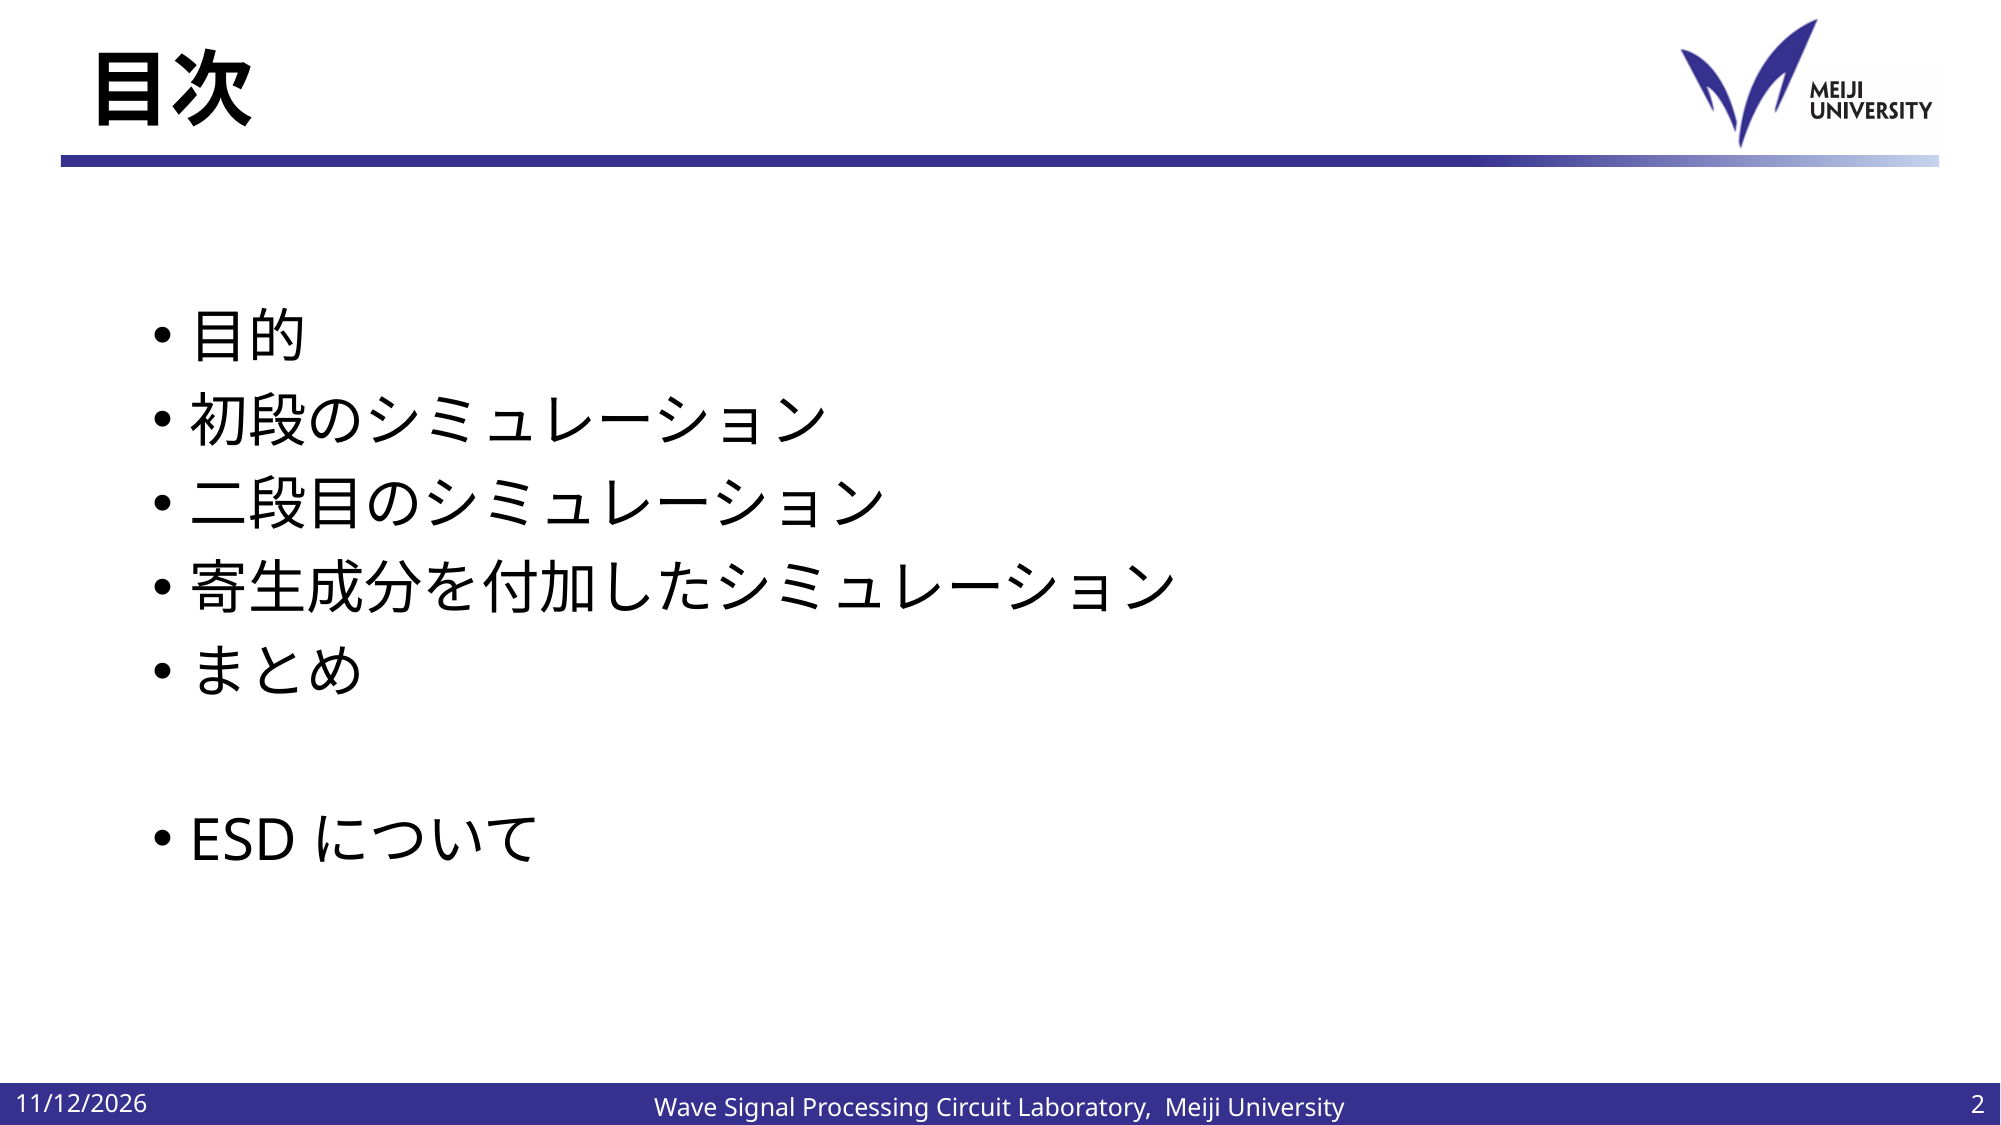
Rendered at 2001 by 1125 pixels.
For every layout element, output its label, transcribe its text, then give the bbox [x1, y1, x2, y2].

picture [1675, 16, 1939, 155]
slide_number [0, 1074, 450, 1125]
footer Wave Signal Processing Circuit Laboratory, Meiji University [588, 1078, 1412, 1125]
title 目次 [72, 23, 1798, 161]
slide_number 2 [1550, 1075, 2000, 1125]
list 目的 初段のシミュレーション 二段目のシミュレーション 寄生成分を付加したシミュレーション まとめ ESDについて [137, 299, 1863, 1014]
